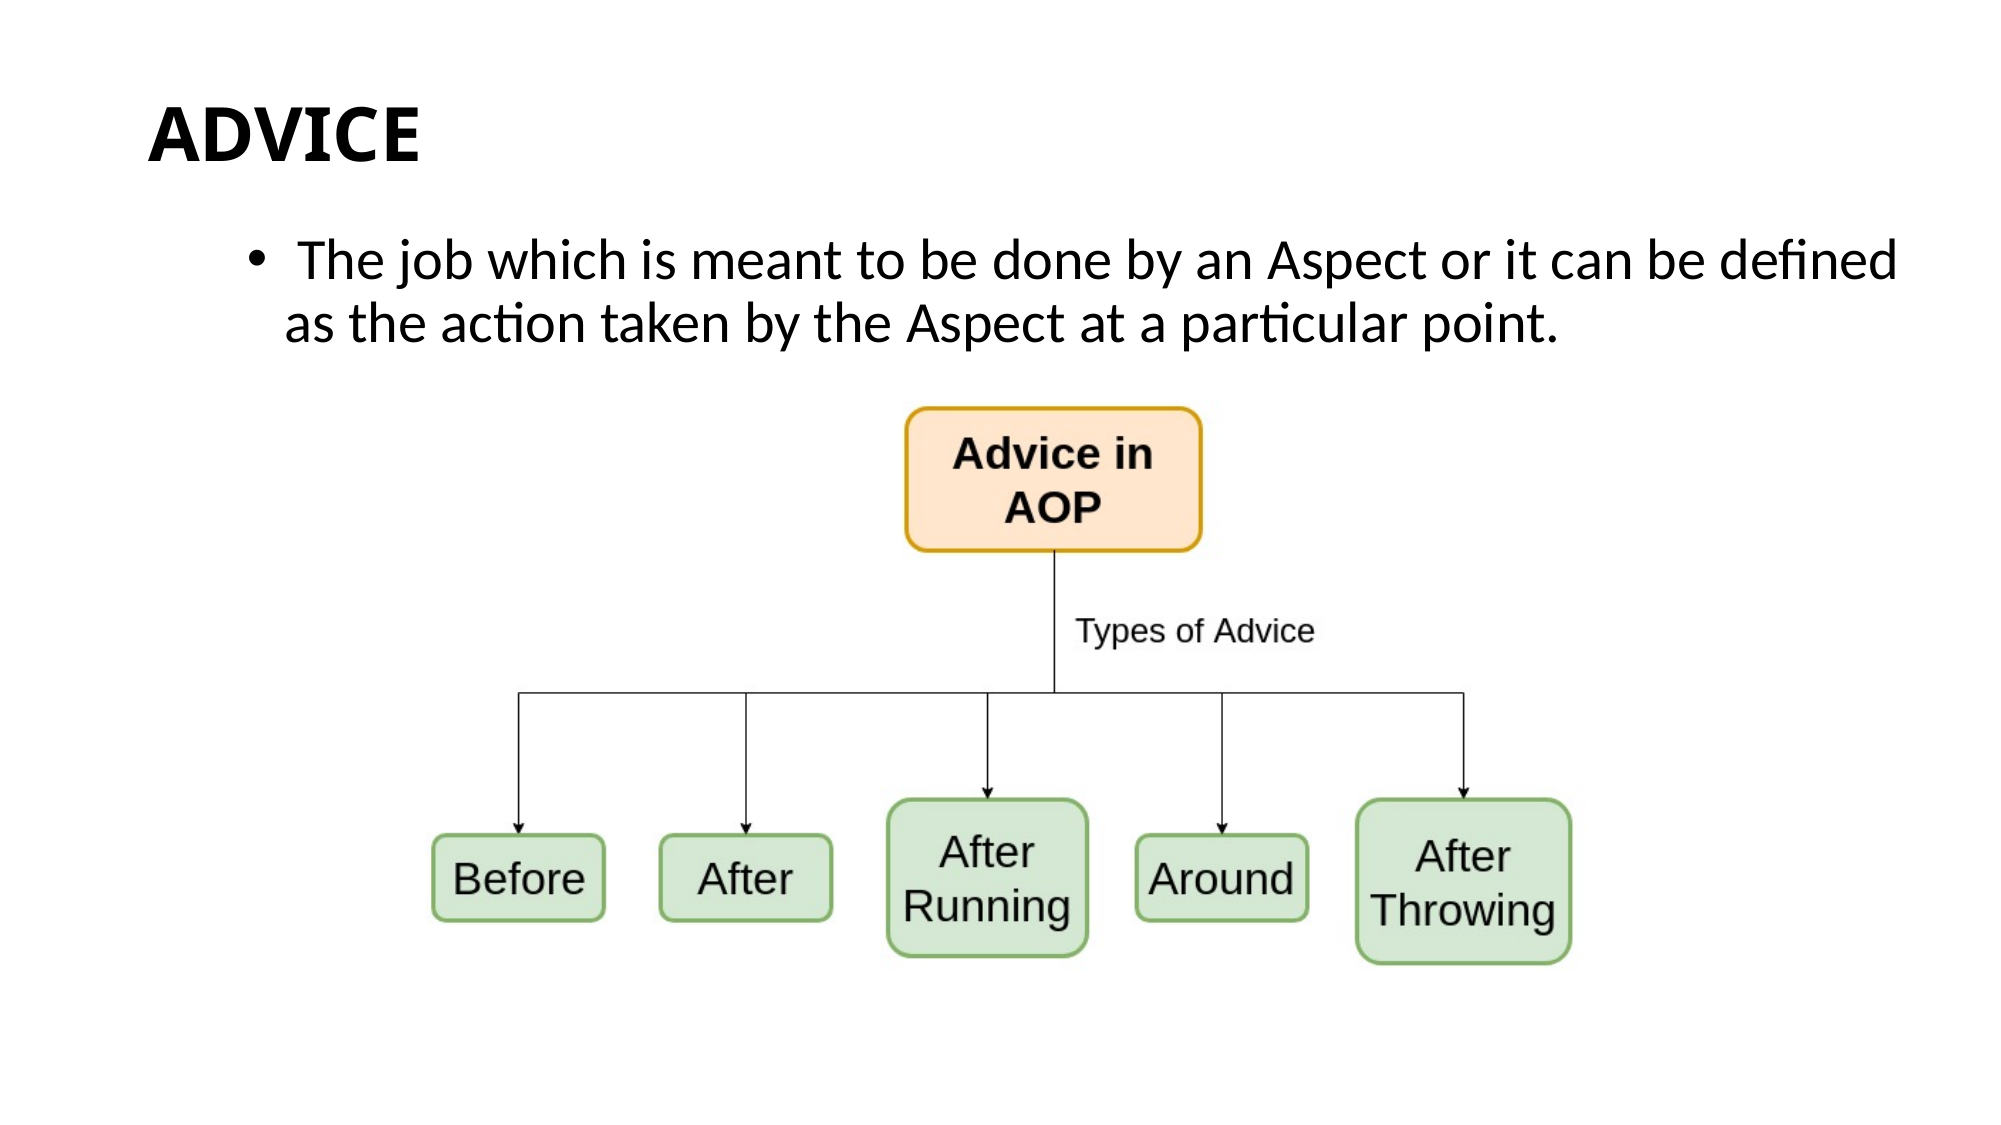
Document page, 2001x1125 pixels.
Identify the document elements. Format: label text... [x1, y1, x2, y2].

picture [403, 378, 1601, 994]
title ADVICE [133, 28, 1859, 246]
list The job which is meant to be done by an Aspect or it can be defined as the action taken by the Aspect at a particular point. [231, 221, 1957, 936]
